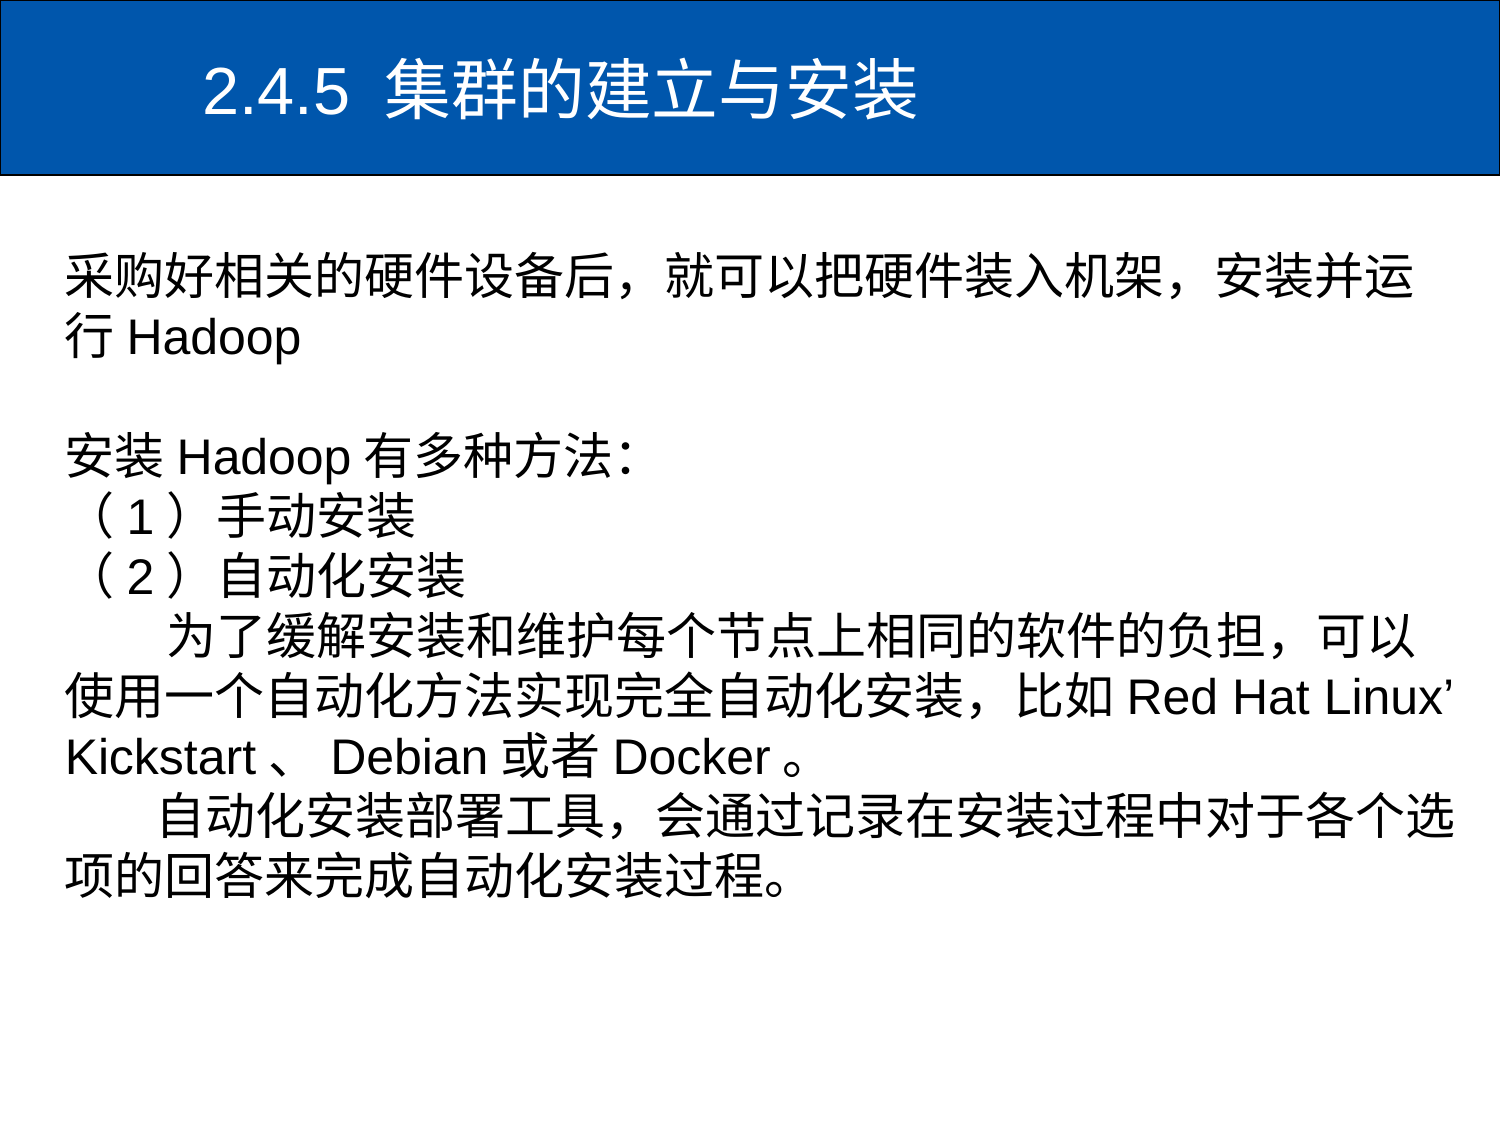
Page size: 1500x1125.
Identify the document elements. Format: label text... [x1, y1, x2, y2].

title 2.4.5 集群的建立与安装 [187, 12, 1500, 163]
text_box 采购好相关的硬件设备后，就可以把硬件装入机架，安装并运行Hadoop 安装Hadoop有多种方法： （1）手动安装 （2）自动化安装 为了缓解安装和维护每个节点上相同的软件的负担，可以使用一个自动化方法实现完全自动化安装，比如Red Hat Linux’ Kickstart、Debian或者Docker。 自动化安装部署工具，会通过记录在安装过程中对于各个选项的回答来完成自动化安装过程。 [49, 237, 1475, 973]
